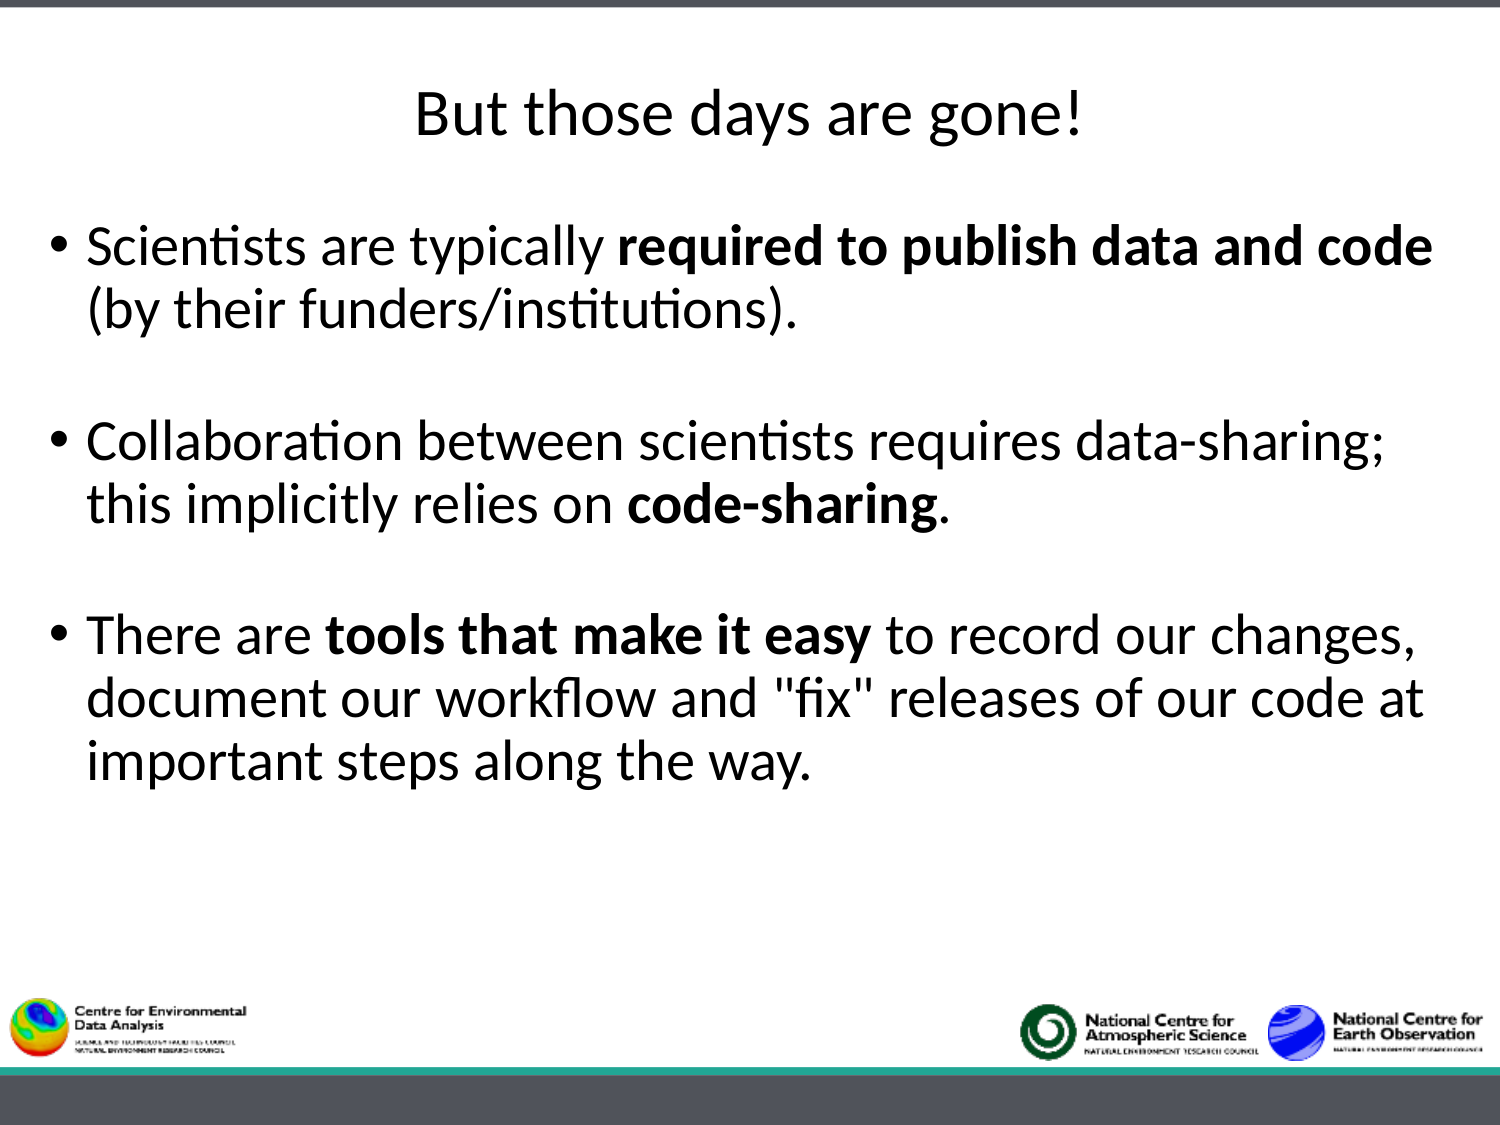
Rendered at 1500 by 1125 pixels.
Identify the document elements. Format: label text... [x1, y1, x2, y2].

list Scientists are typically required to publish data and code (by their funders/institutions). Collaboration between scientists requires data-sharing; this implicitly relies on code-sharing. There are tools that make it easy to record our changes, document our workflow and "fix" releases of our code at important steps along the way. [33, 208, 1459, 1071]
picture [0, 0, 1500, 1125]
title But those days are gone! [75, 20, 1425, 208]
